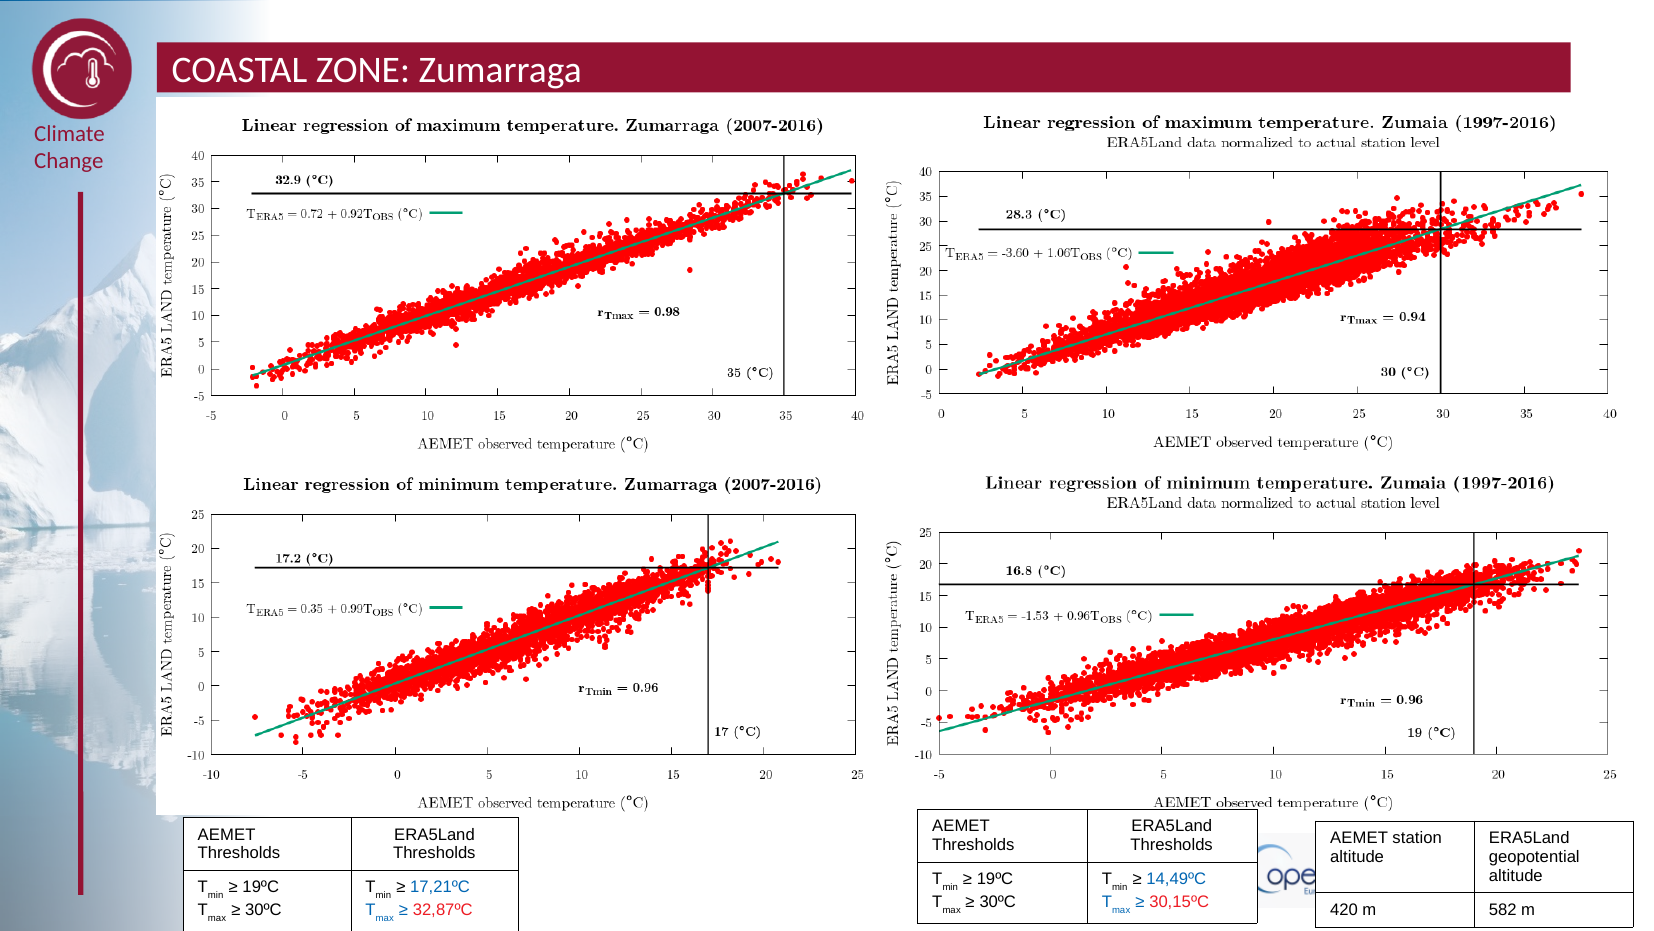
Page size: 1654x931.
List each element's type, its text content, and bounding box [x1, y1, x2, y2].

text_box COASTAL ZONE: Zumarraga [156, 42, 1571, 93]
table_header AEMET Thresholds [918, 822, 1087, 862]
picture [156, 96, 875, 815]
table_cell Tmin ≥ 14,49ºC Tmax ≥ 30,15ºC [1088, 863, 1257, 923]
table_cell Tmin ≥ 17,21ºC Tmax ≥ 32,87ºC [352, 871, 518, 931]
table_header AEMET Thresholds [184, 823, 351, 870]
table_header ERA5Land Thresholds [352, 823, 518, 870]
picture [1258, 833, 1315, 908]
picture [21, 3, 141, 128]
table_header ERA5Land geopotential altitude [1475, 822, 1633, 892]
picture [882, 94, 1628, 816]
table_cell Tmin ≥ 19ºC Tmax ≥ 30ºC [184, 871, 351, 931]
table_cell 420 m [1316, 893, 1474, 927]
table_cell 582 m [1475, 893, 1633, 927]
text_box [156, 92, 880, 97]
table_cell Tmin ≥ 19ºC Tmax ≥ 30ºC [918, 863, 1087, 923]
table_header ERA5Land Thresholds [1088, 822, 1257, 862]
table_header AEMET station altitude [1316, 822, 1474, 892]
